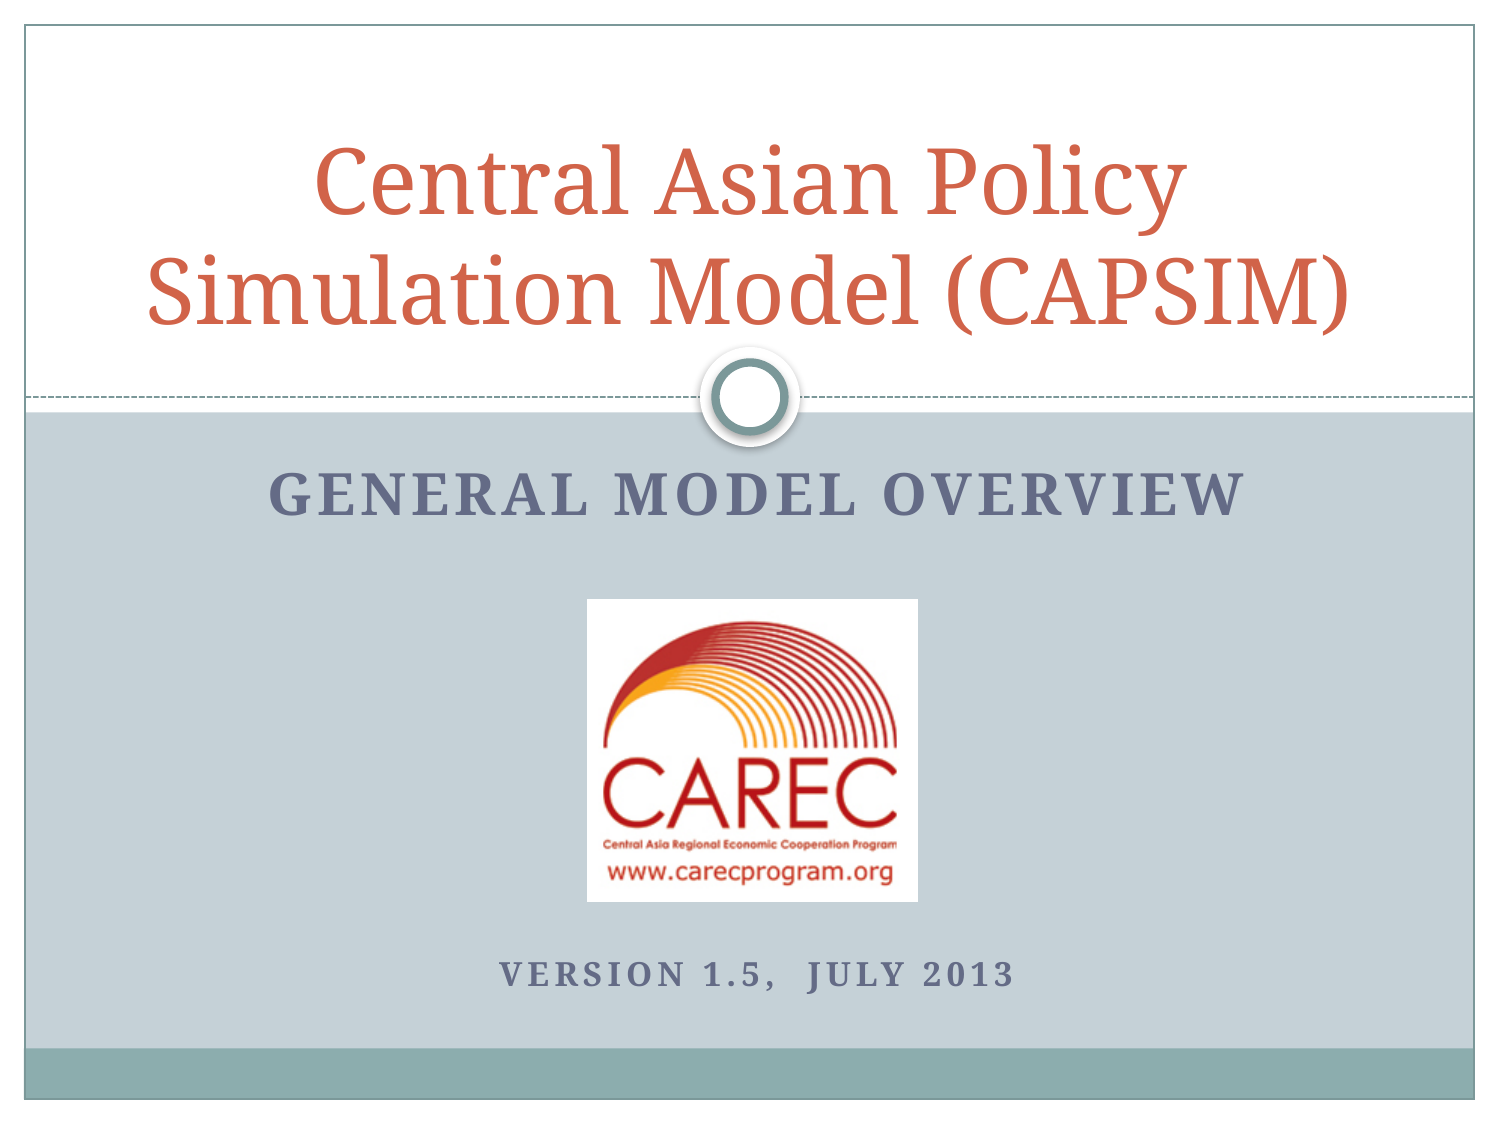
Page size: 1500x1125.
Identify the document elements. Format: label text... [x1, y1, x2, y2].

title Central Asian Policy Simulation Model (CAPSIM) [112, 62, 1388, 350]
subtitle General Model OVErview Version 1.5, July 2013 [75, 450, 1438, 1038]
picture [587, 599, 919, 903]
